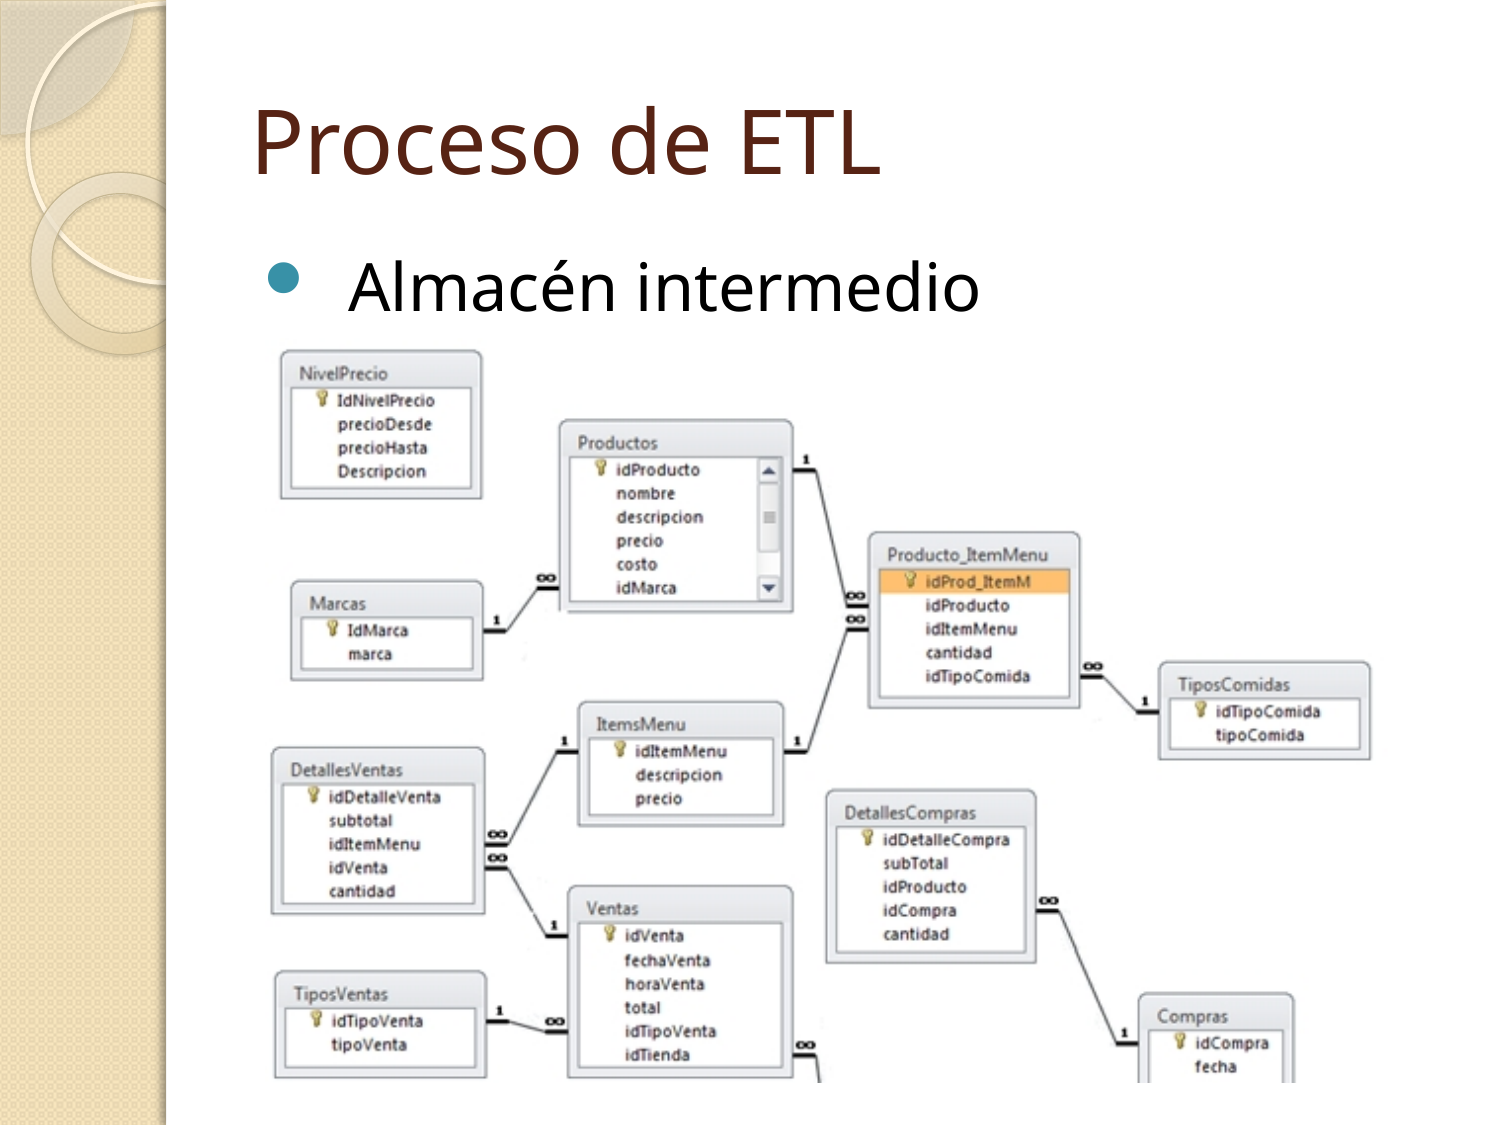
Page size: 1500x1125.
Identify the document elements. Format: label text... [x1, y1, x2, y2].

list Almacén intermedio [235, 237, 1466, 433]
title Proceso de ETL [235, 45, 1466, 233]
picture [265, 337, 1392, 1083]
